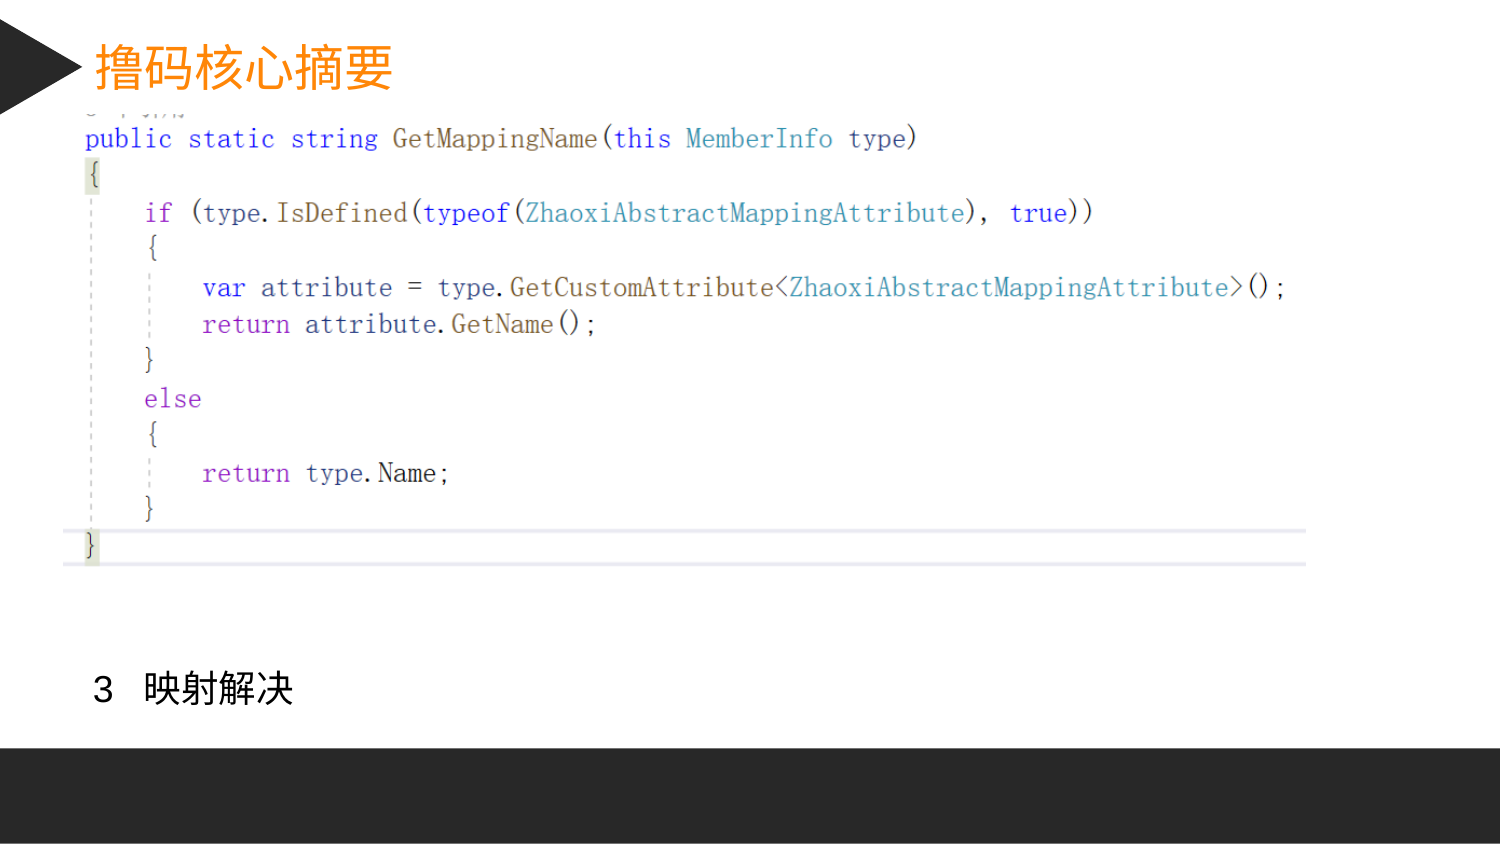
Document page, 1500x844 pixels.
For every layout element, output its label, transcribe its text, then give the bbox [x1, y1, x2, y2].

picture [63, 114, 1306, 568]
text_box [0, 748, 1500, 844]
text_box 3 映射解决 [78, 658, 1407, 718]
text_box [0, 19, 83, 115]
text_box 撸码核心摘要 [79, 29, 410, 104]
